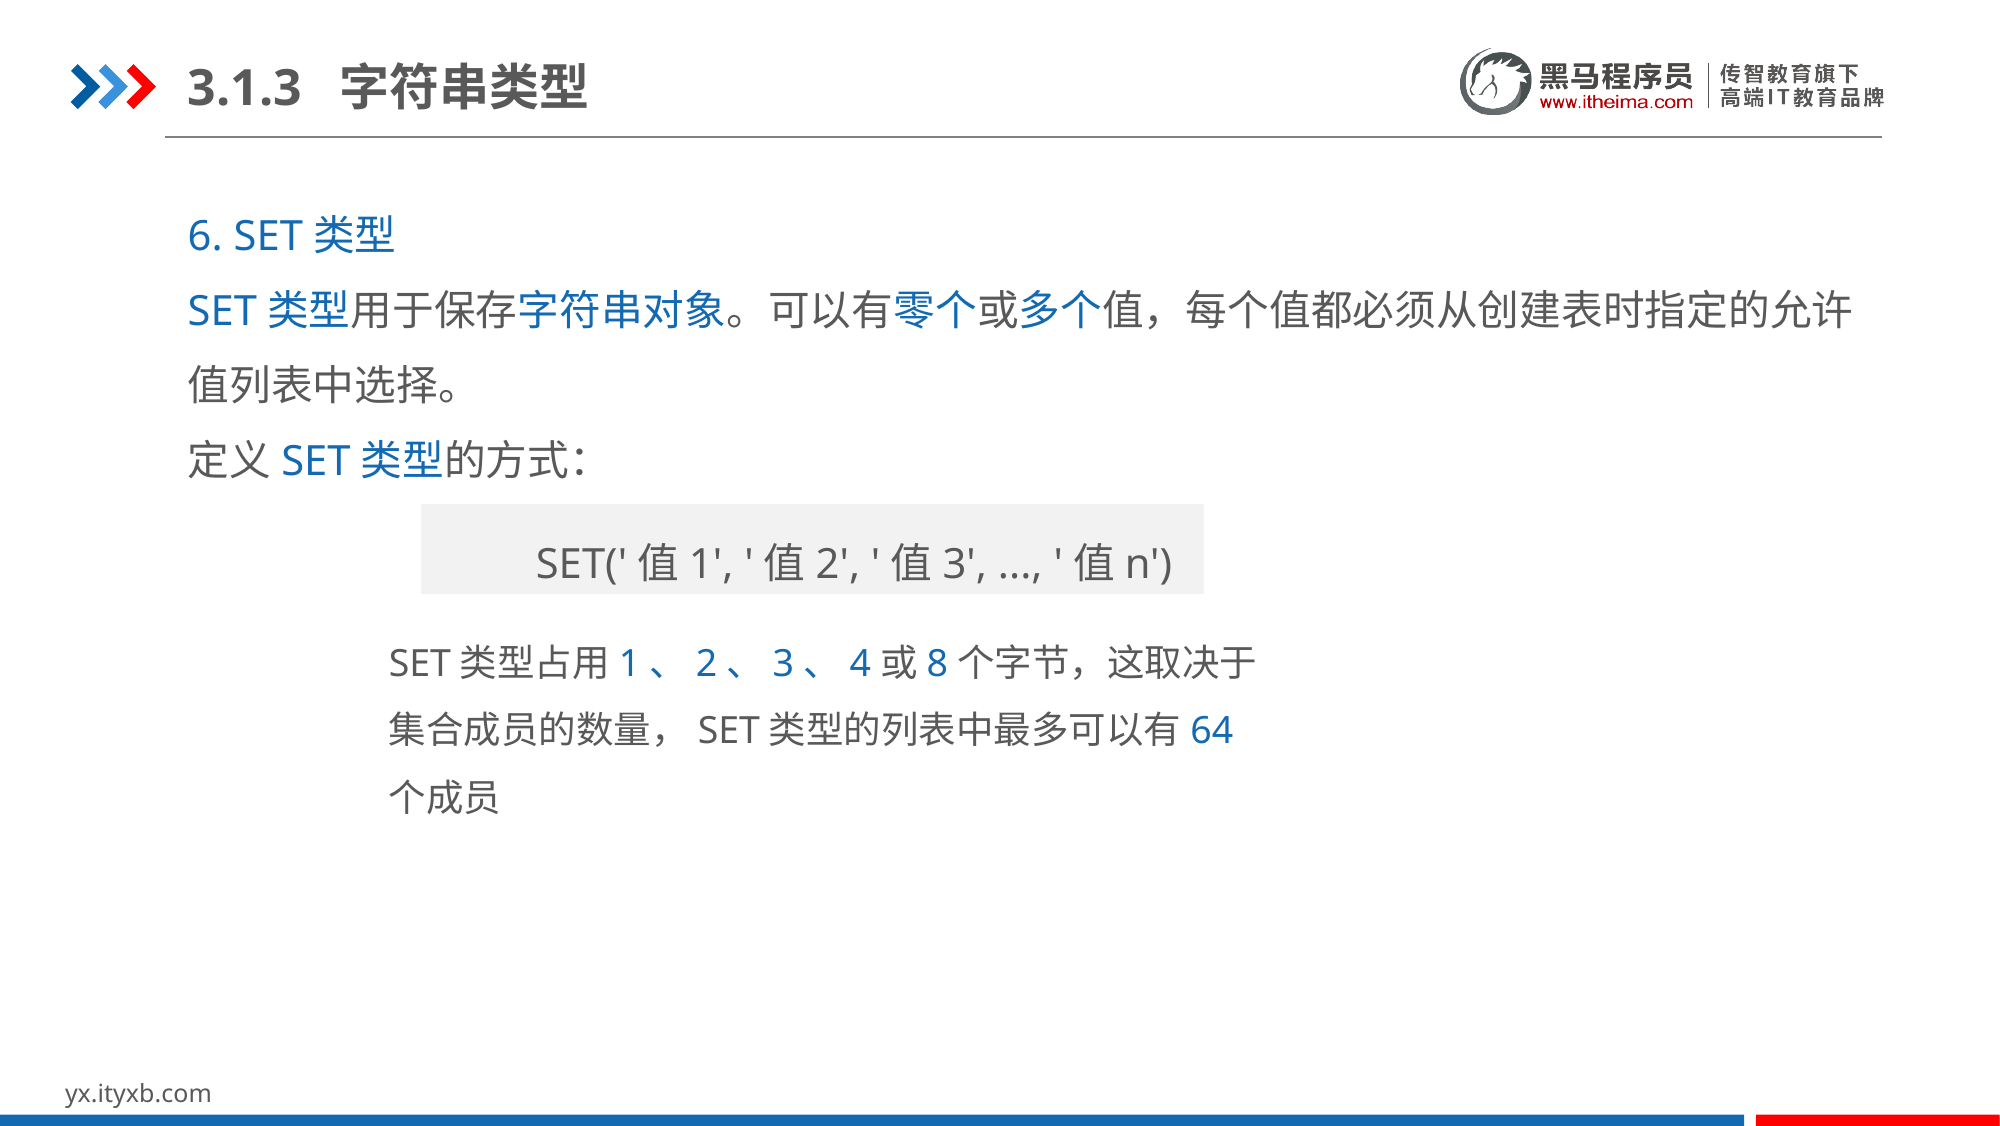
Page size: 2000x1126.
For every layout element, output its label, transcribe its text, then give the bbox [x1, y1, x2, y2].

text_box 3.1.3 字符串类型 [187, 43, 827, 127]
text_box SET('值1', '值2', '值3', ..., '值n') [421, 504, 1204, 594]
picture [1460, 48, 1887, 115]
text_box 6. SET类型 SET类型用于保存字符串对象。可以有零个或多个值，每个值都必须从创建表时指定的允许值列表中选择。 定义SET类型的方式： [172, 176, 1883, 492]
text_box SET类型占用1、2、3、4或8个字节，这取决于集合成员的数量，SET类型的列表中最多可以有64个成员 [374, 609, 1280, 827]
